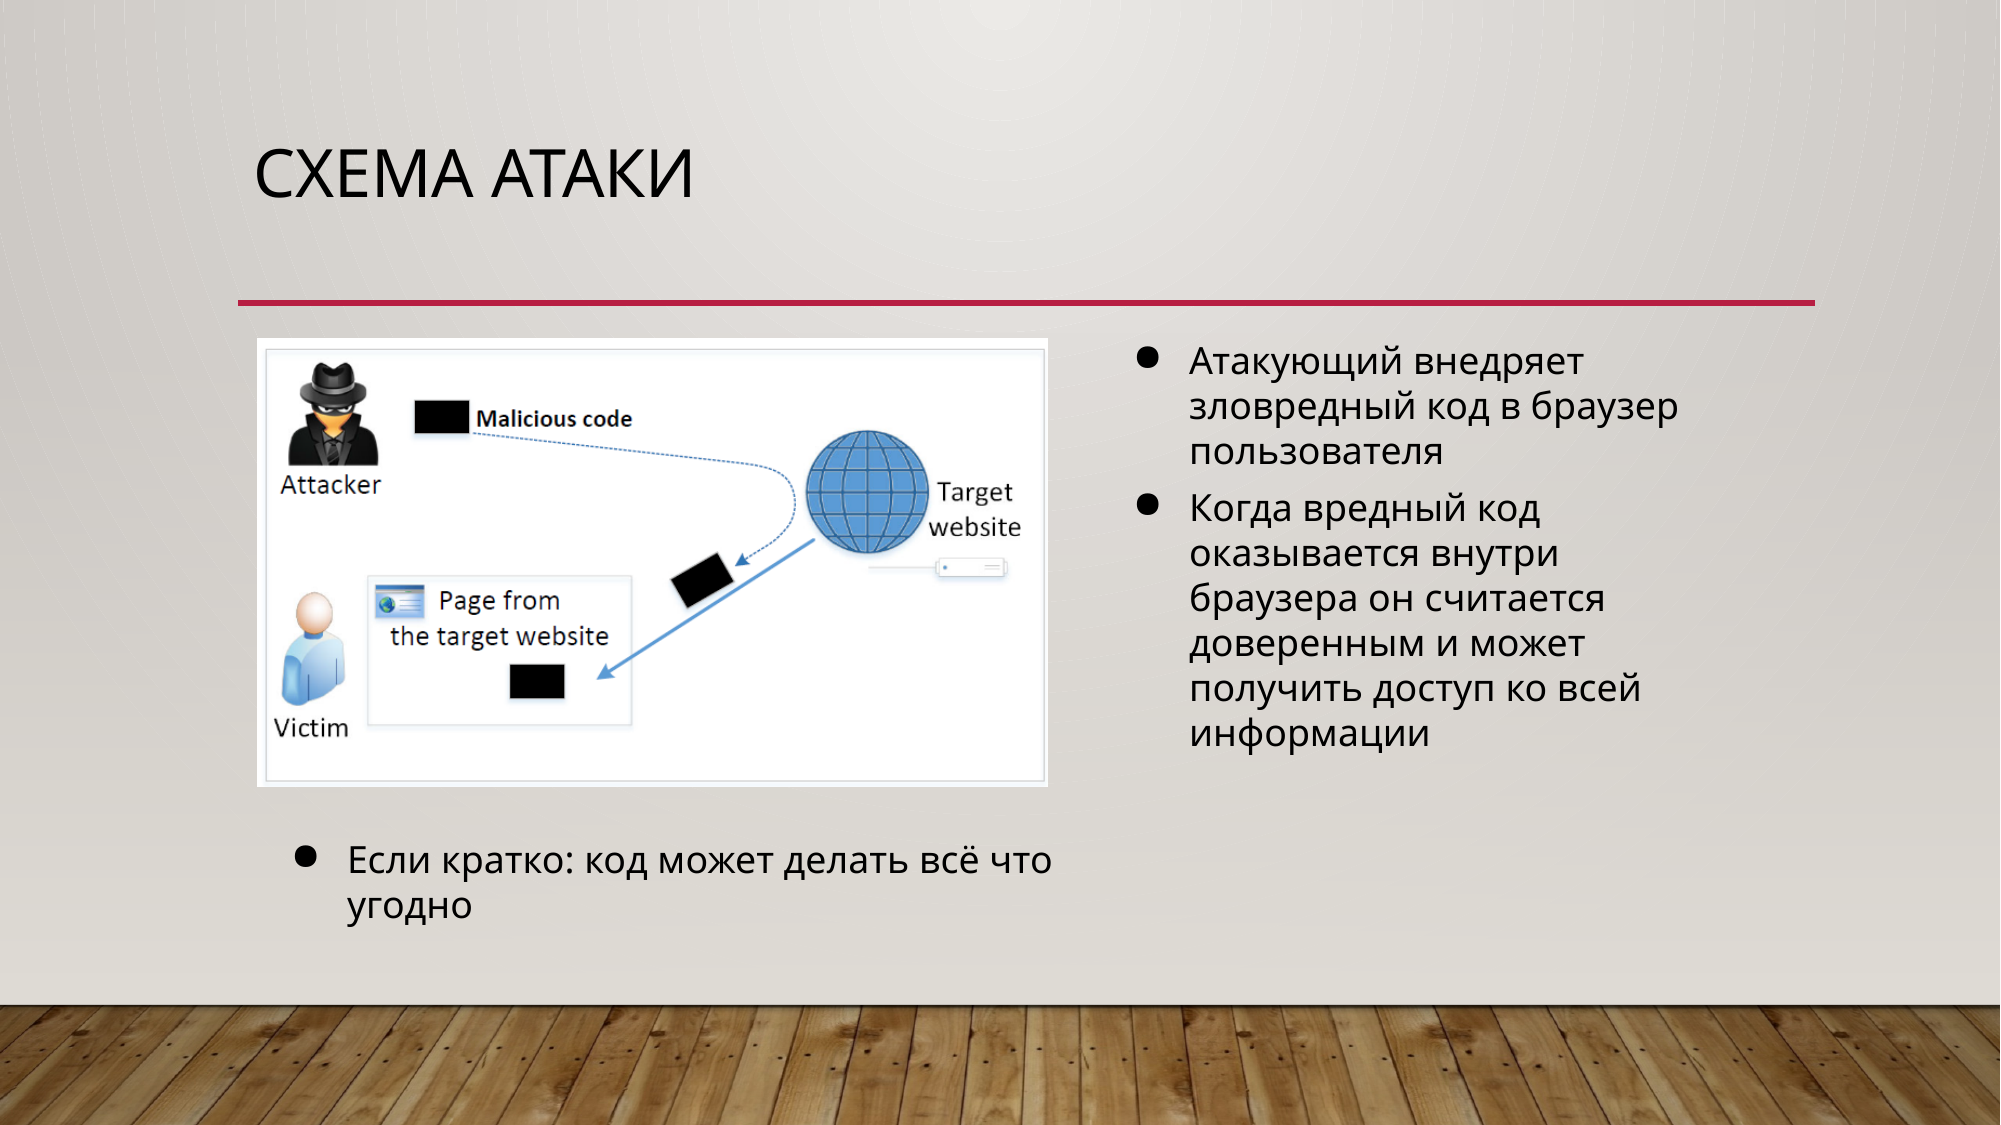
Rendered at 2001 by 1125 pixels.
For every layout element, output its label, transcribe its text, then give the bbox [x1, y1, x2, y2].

picture [256, 337, 1048, 788]
picture [0, 1005, 2000, 1125]
title Схема атаки [238, 131, 1814, 305]
text_box Если кратко: код может делать всё что угодно [257, 820, 1089, 989]
text_box Атакующий внедряет зловредный код в браузер пользователя Когда вредный код оказывается внутри браузера он считается доверенным и может получить доступ ко всей информации [1099, 321, 1697, 947]
